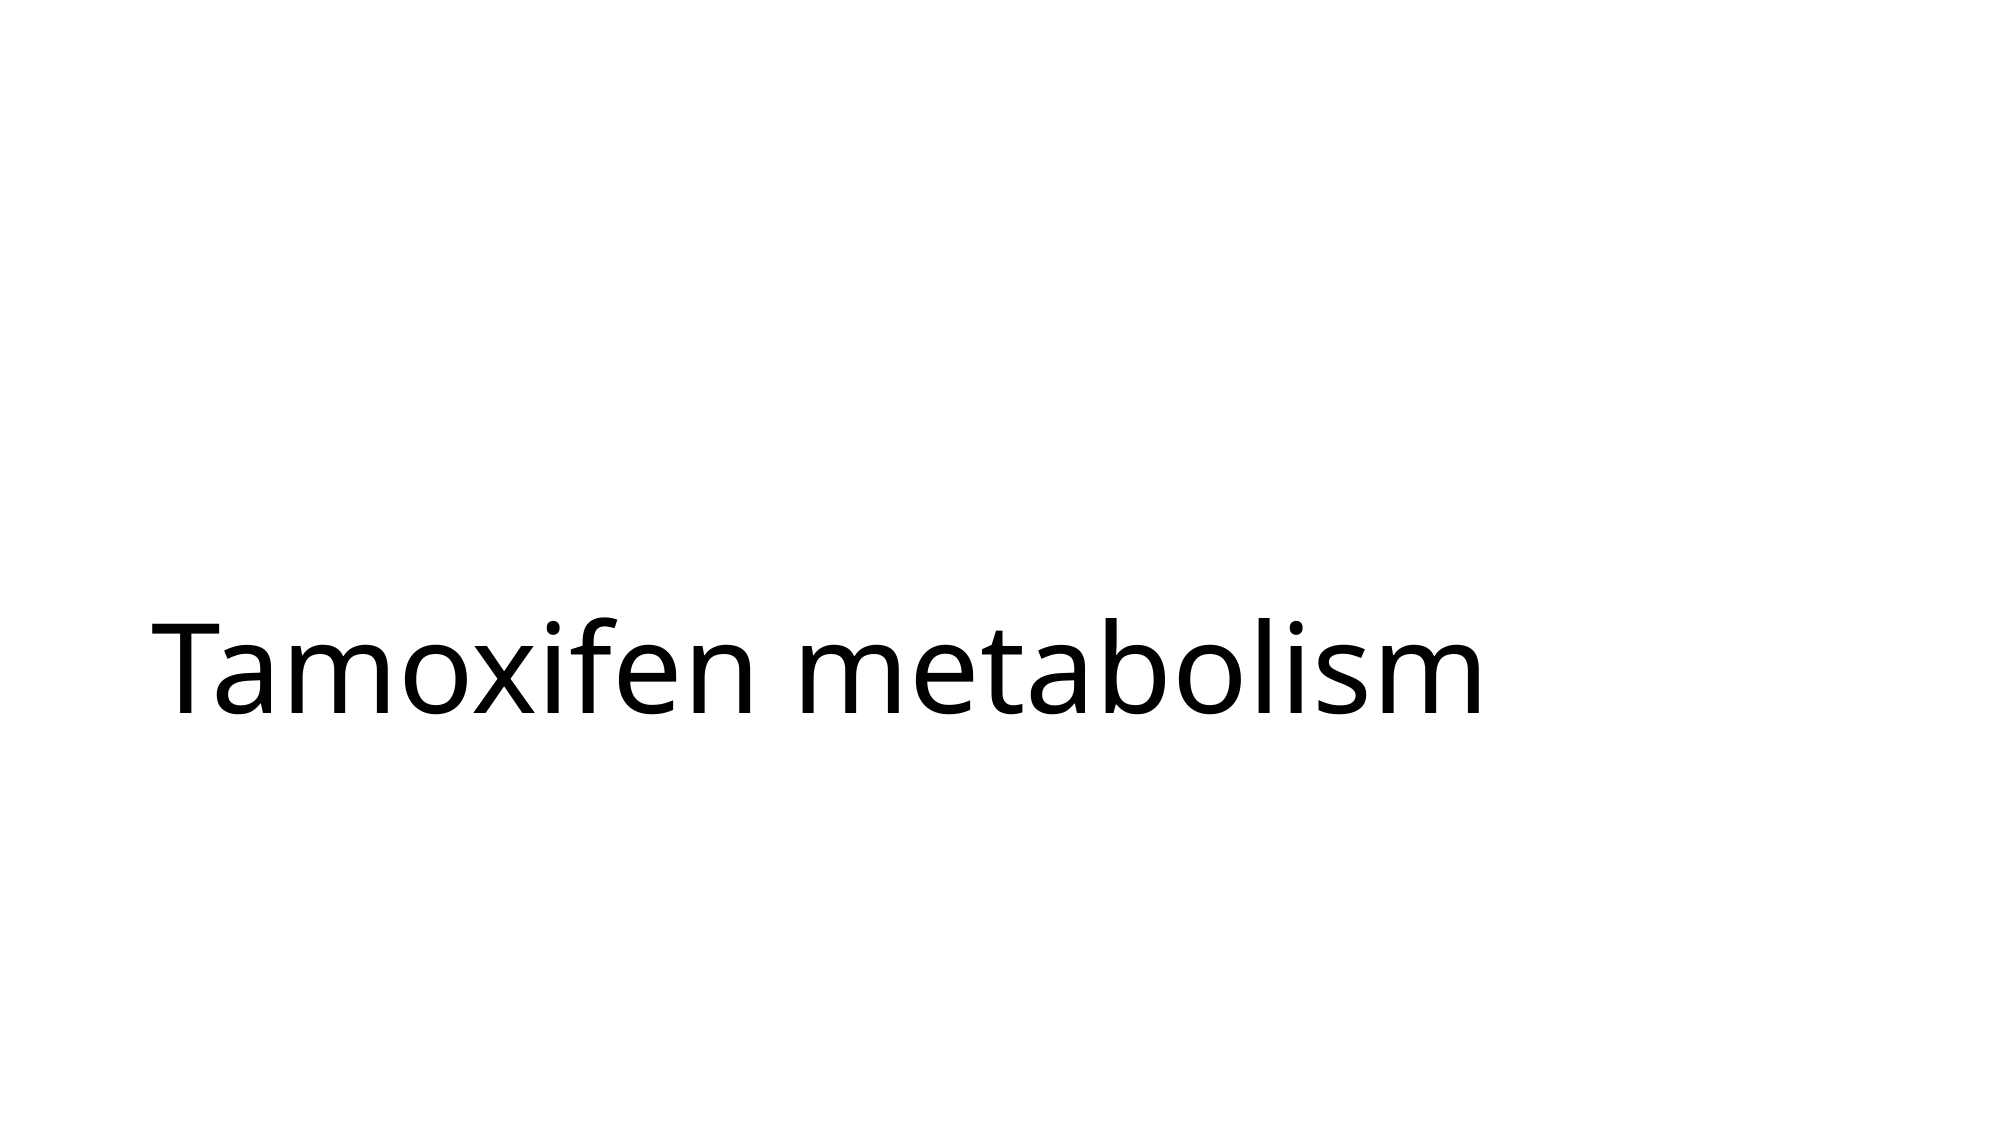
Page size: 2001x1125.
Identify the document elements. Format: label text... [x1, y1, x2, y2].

title Tamoxifen metabolism [136, 280, 1862, 749]
